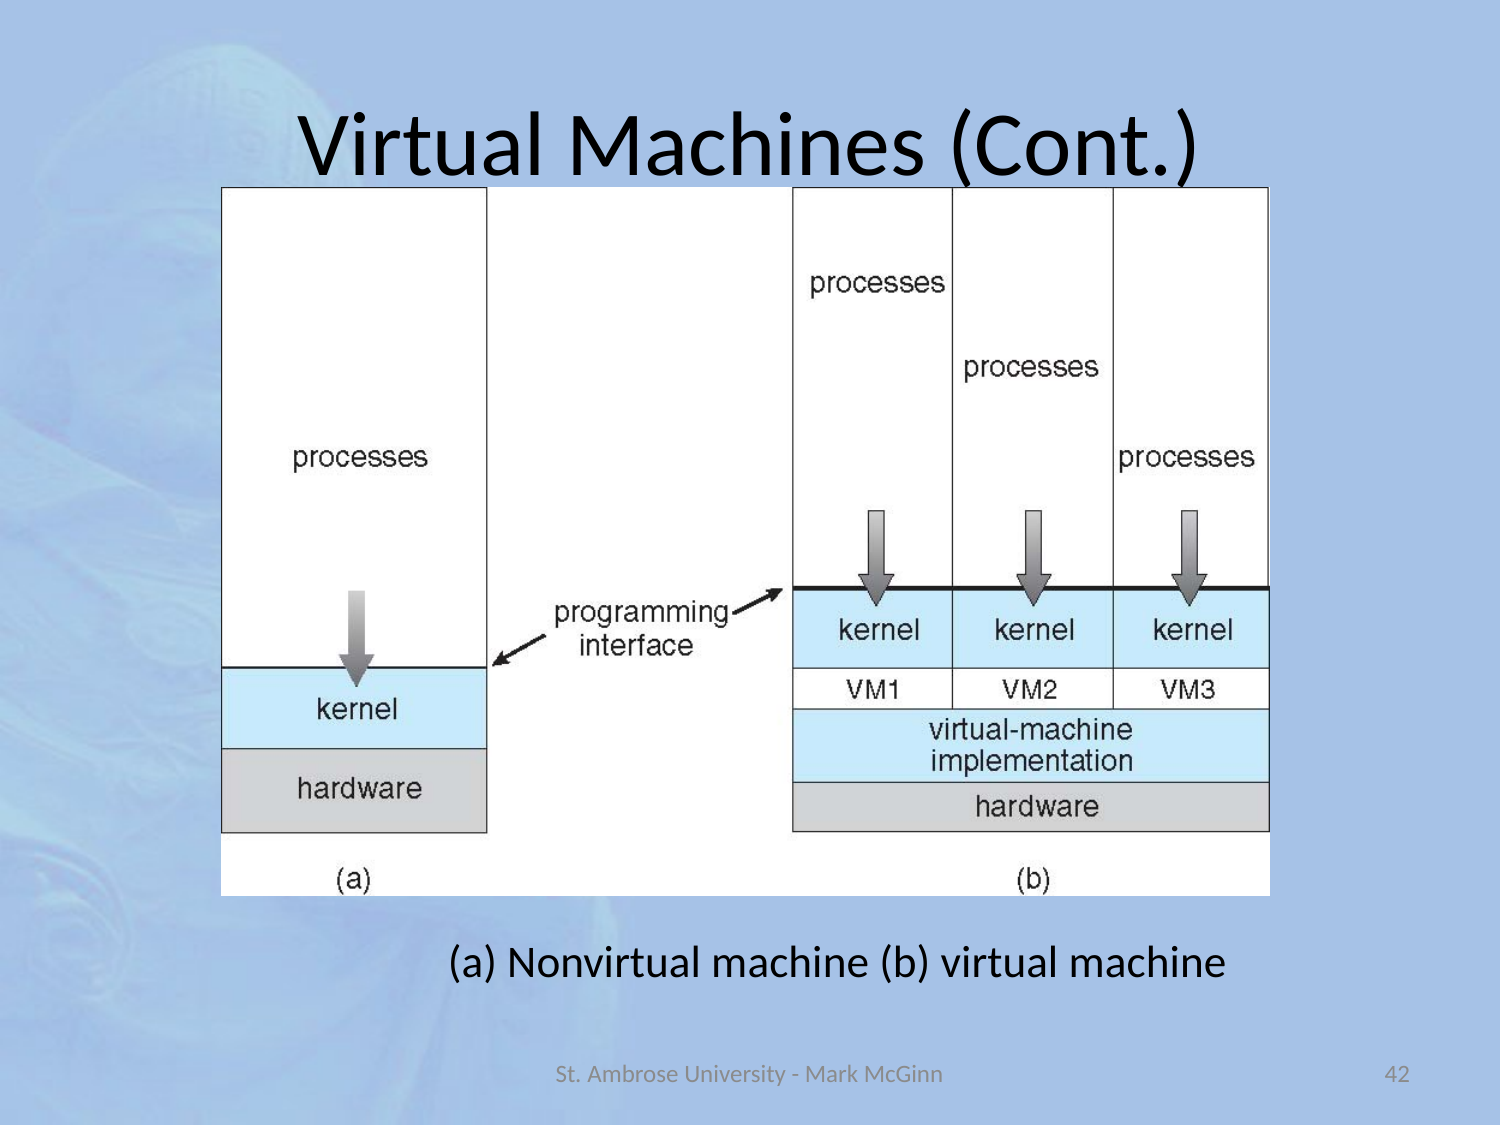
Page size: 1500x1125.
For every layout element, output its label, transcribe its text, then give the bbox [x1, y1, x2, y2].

footer St. Ambrose University - Mark McGinn [512, 1042, 988, 1103]
slide_number 42 [1074, 1042, 1425, 1103]
list (a) Nonvirtual machine (b) virtual machine [135, 209, 1342, 1003]
picture [0, 0, 1500, 1125]
title Virtual Machines (Cont.) [75, 45, 1425, 233]
